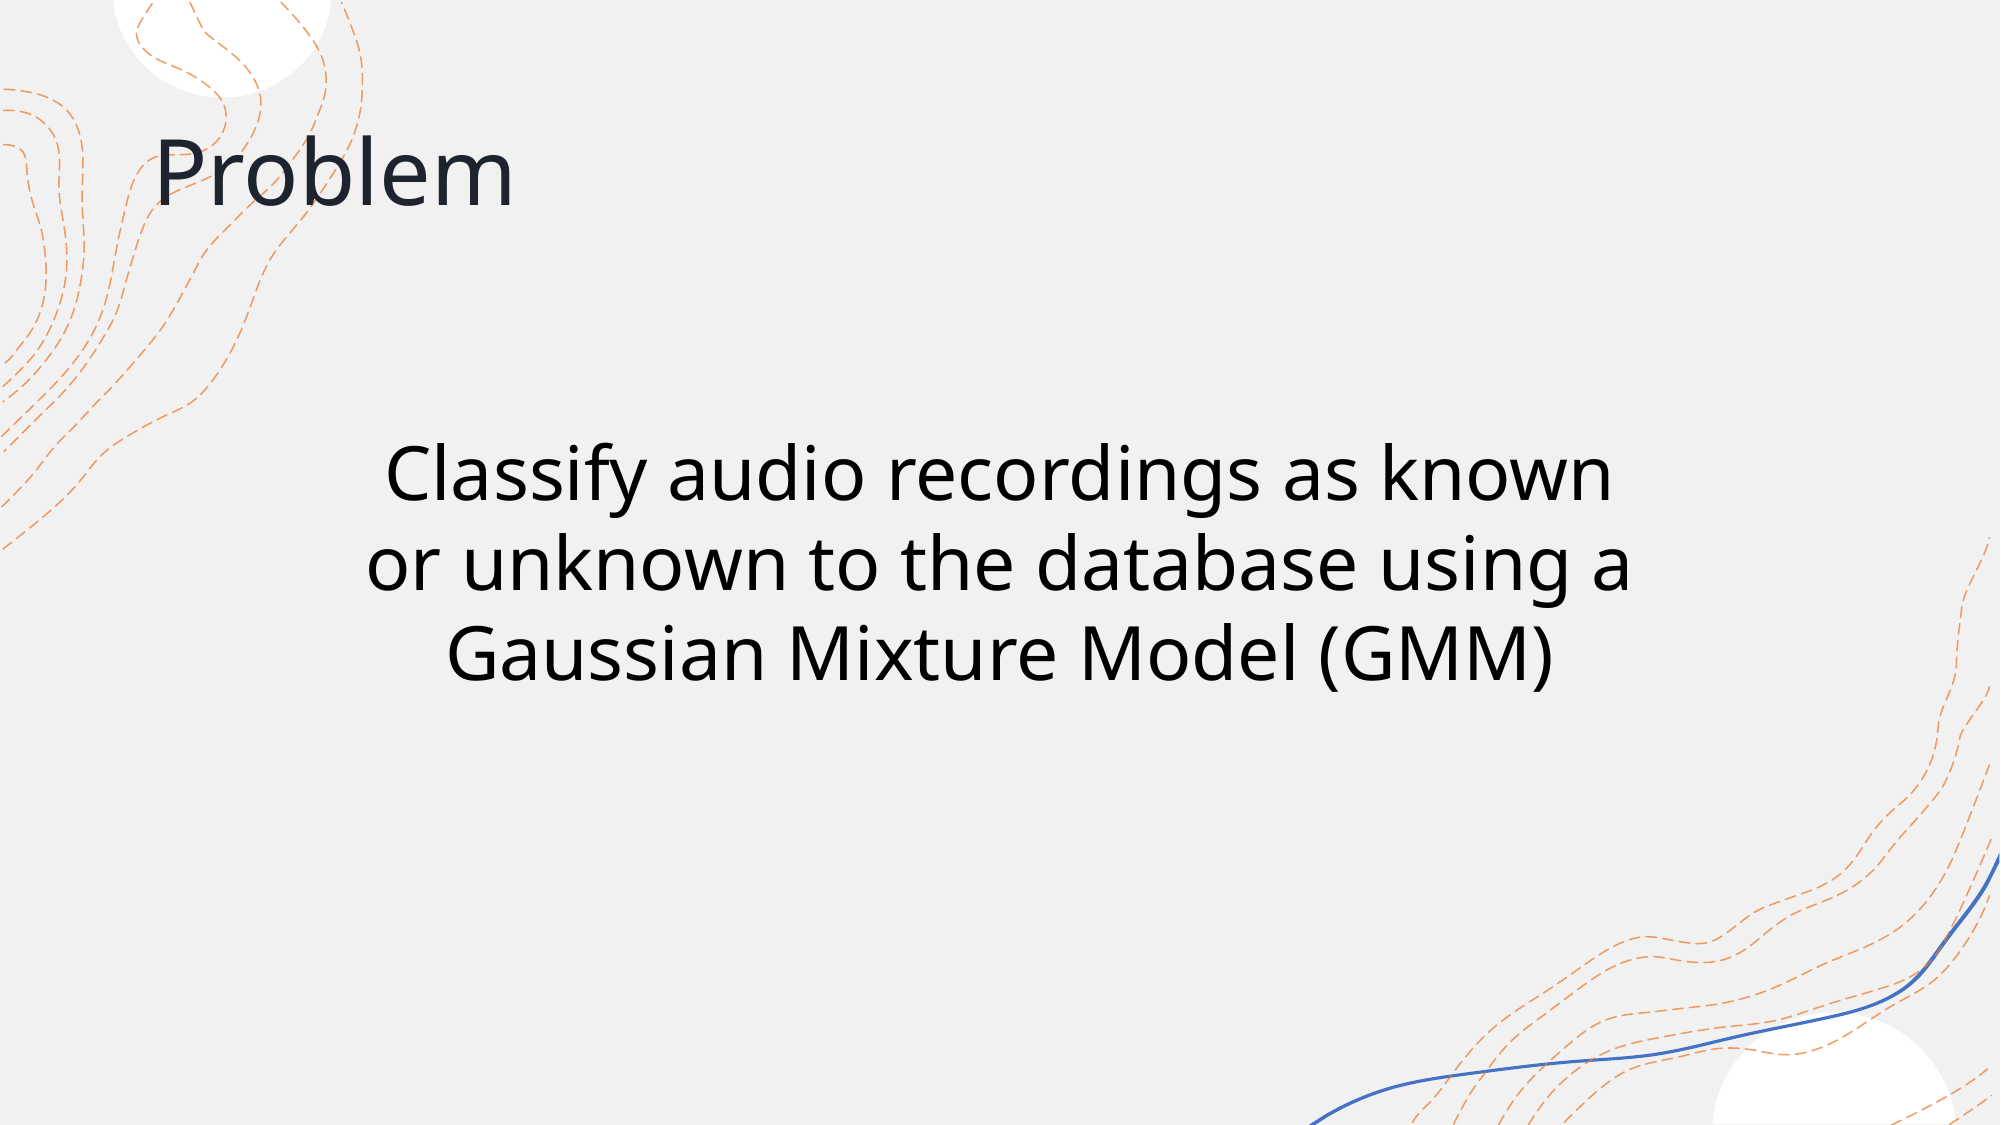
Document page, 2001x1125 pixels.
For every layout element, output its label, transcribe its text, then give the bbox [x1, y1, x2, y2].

title Problem [137, 59, 1863, 278]
text_box Classify audio recordings as known or unknown to the database using a Gaussian Mixture Model (GMM) [330, 418, 1670, 704]
